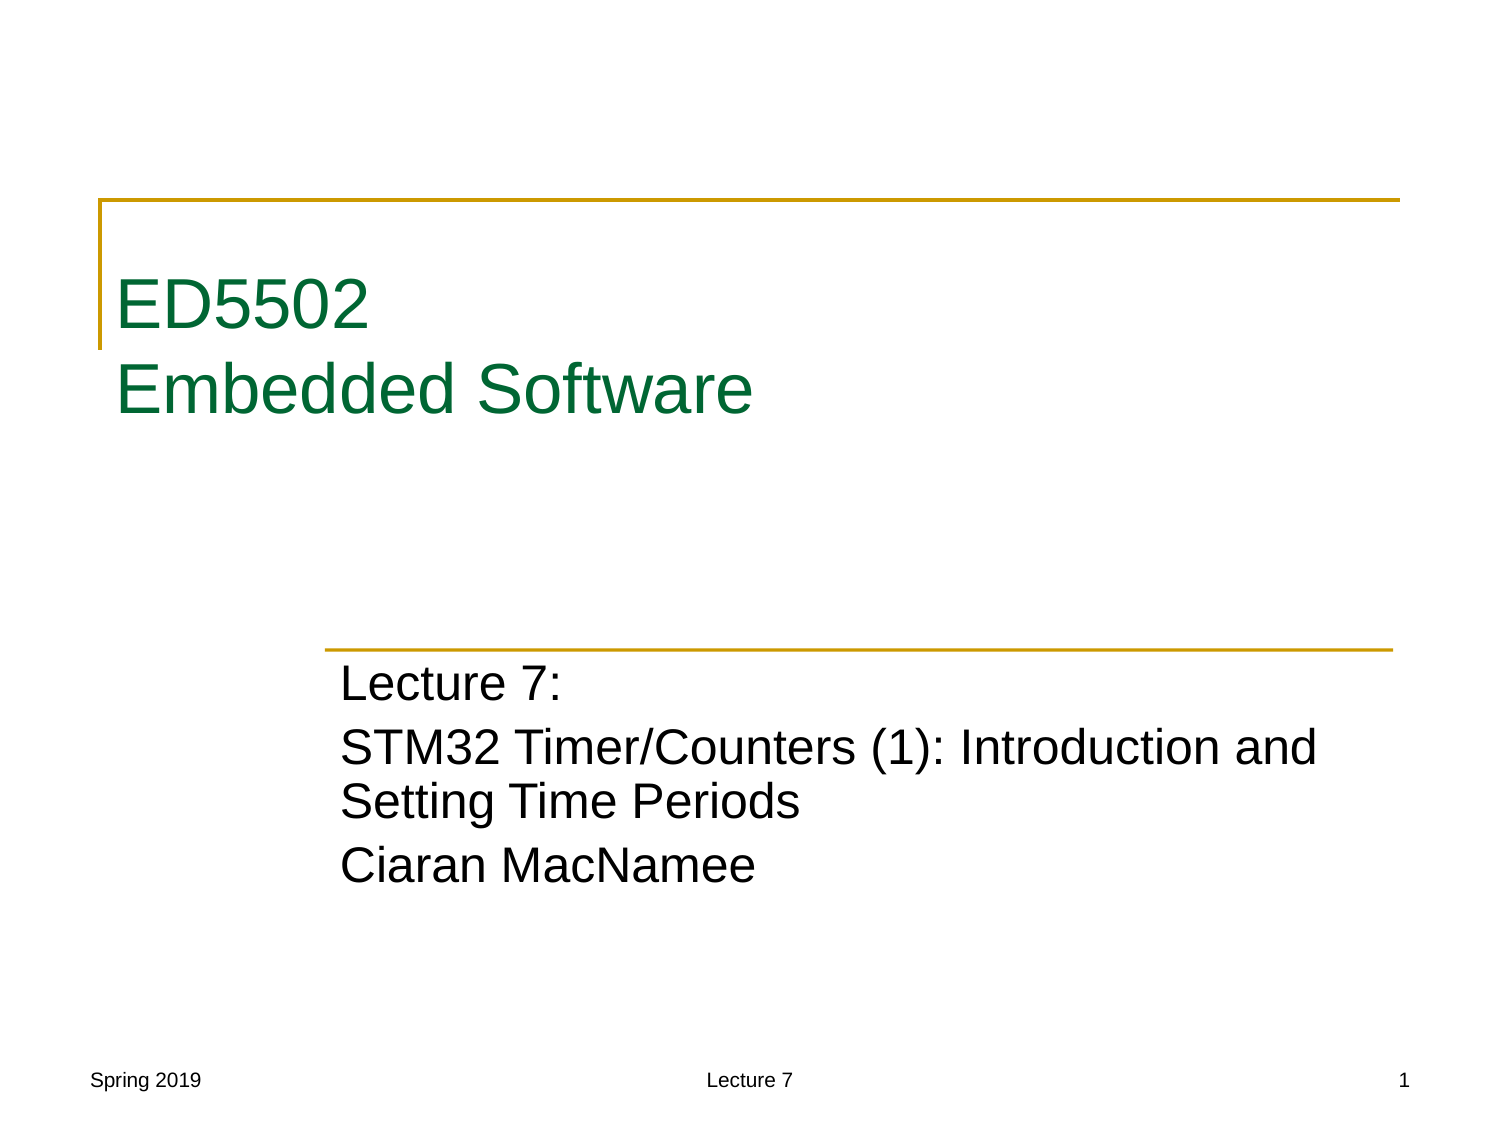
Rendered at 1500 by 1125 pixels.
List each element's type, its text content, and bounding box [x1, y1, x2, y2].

slide_number Spring 2019 [75, 1024, 425, 1100]
footer Lecture 7 [512, 1024, 988, 1100]
slide_number 1 [1074, 1024, 1425, 1100]
title ED5502 Embedded Software [100, 249, 1483, 538]
subtitle Lecture 7: STM32 Timer/Counters (1): Introduction and Setting Time Periods Ciaran MacNamee [324, 650, 1400, 938]
